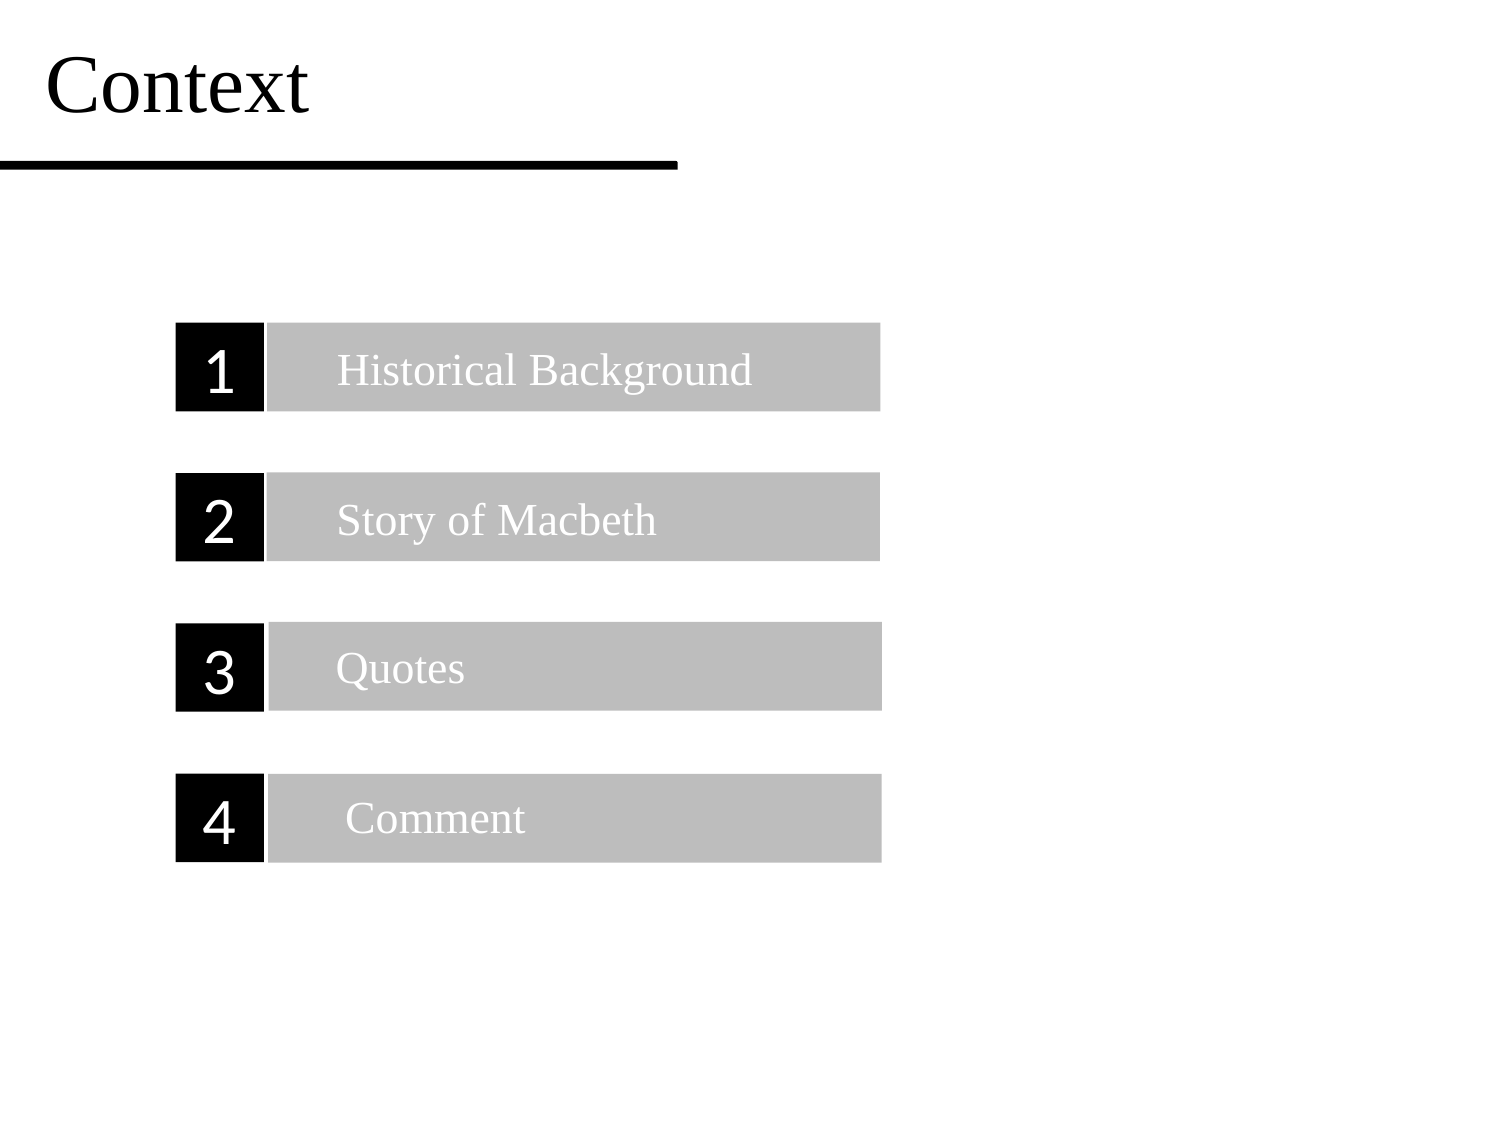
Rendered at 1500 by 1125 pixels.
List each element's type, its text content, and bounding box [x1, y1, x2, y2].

text_box Historical Background [322, 332, 769, 403]
text_box Quotes [320, 630, 481, 701]
text_box [267, 322, 881, 412]
text_box 4 [175, 773, 264, 863]
text_box [0, 160, 678, 170]
text_box 1 [175, 322, 264, 412]
text_box 2 [175, 473, 264, 562]
text_box Story of Macbeth [321, 482, 673, 552]
text_box [268, 773, 882, 863]
text_box [266, 472, 880, 562]
text_box [268, 621, 882, 711]
text_box Comment [330, 780, 541, 851]
text_box Context [30, 21, 325, 137]
text_box 3 [175, 623, 264, 712]
